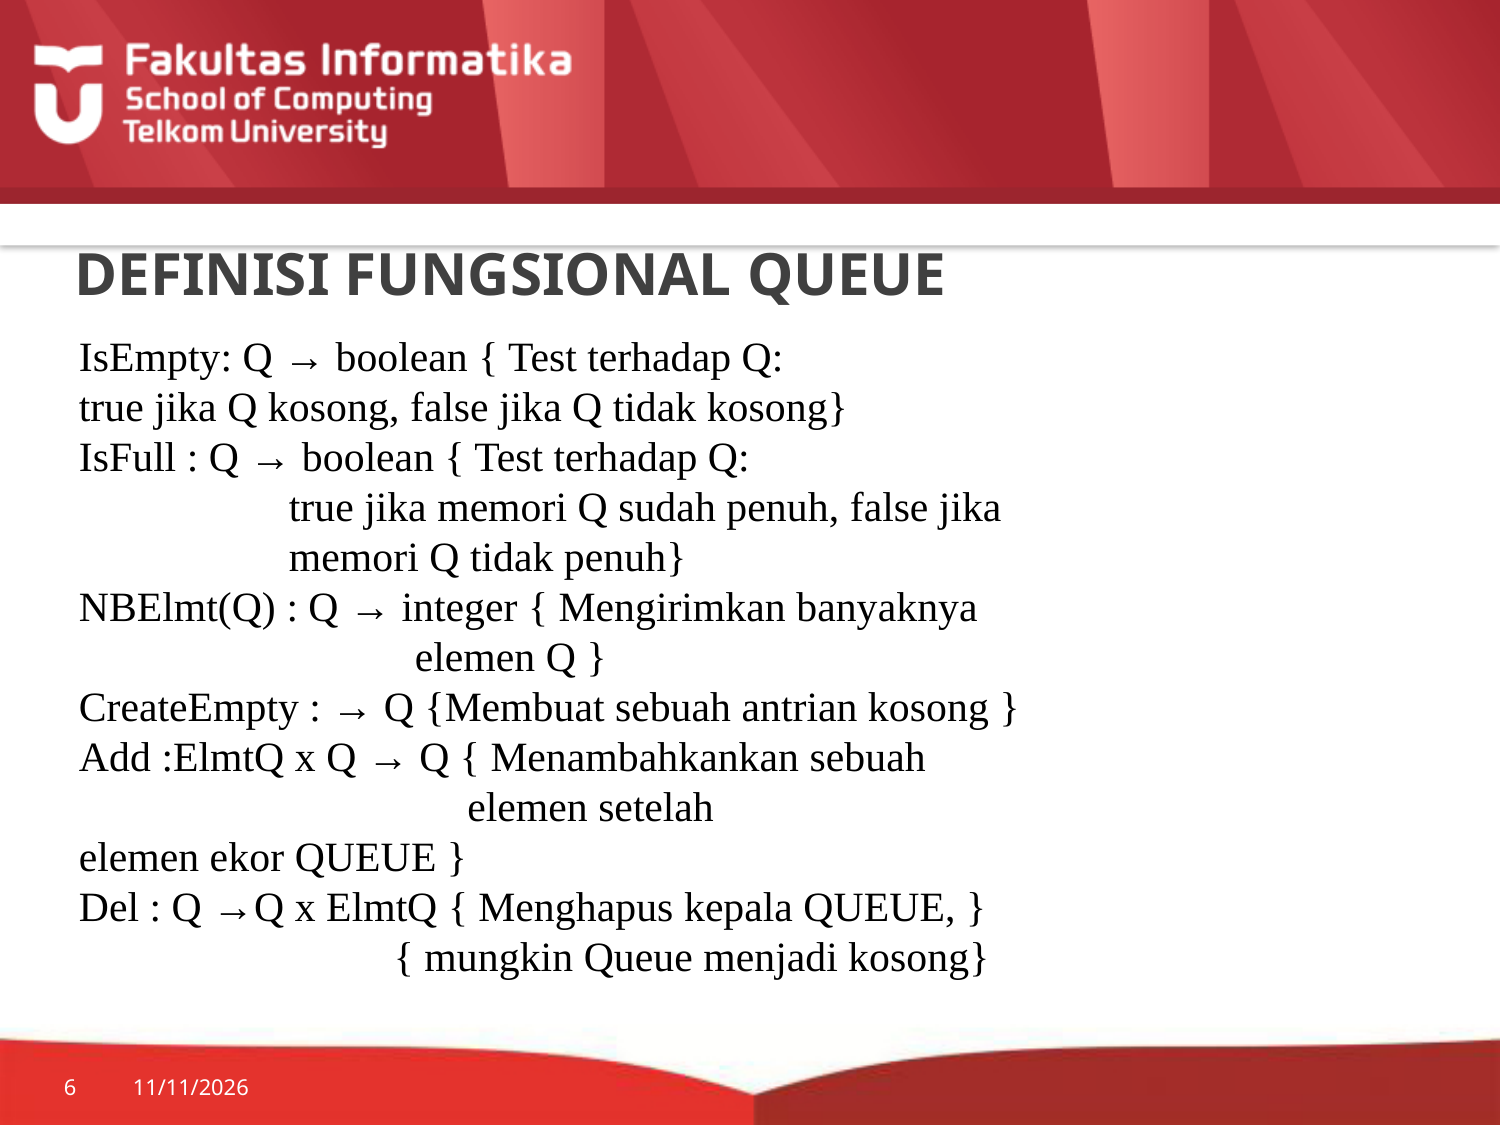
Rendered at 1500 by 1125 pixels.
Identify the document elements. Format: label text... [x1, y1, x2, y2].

title DEFINISI FUNGSIONAL QUEUE [59, 219, 1426, 325]
text_box IsEmpty: Q → boolean { Test terhadap Q: true jika Q kosong, false jika Q tidak kosong} IsFull : Q → boolean { Test terhadap Q: true jika memori Q sudah penuh, false jika memori Q tidak penuh} NBElmt(Q) : Q → integer { Mengirimkan banyaknya elemen Q } CreateEmpty : → Q {Membuat sebuah antrian kosong } Add :ElmtQ x Q → Q { Menambahkankan sebuah elemen setelah elemen ekor QUEUE } Del : Q →Q x ElmtQ { Menghapus kepala QUEUE, } { mungkin Queue menjadi kosong} [63, 322, 1348, 988]
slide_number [132, 1058, 403, 1119]
picture [0, 0, 1500, 203]
picture [0, 1024, 1500, 1125]
slide_number 6 [63, 1058, 123, 1119]
